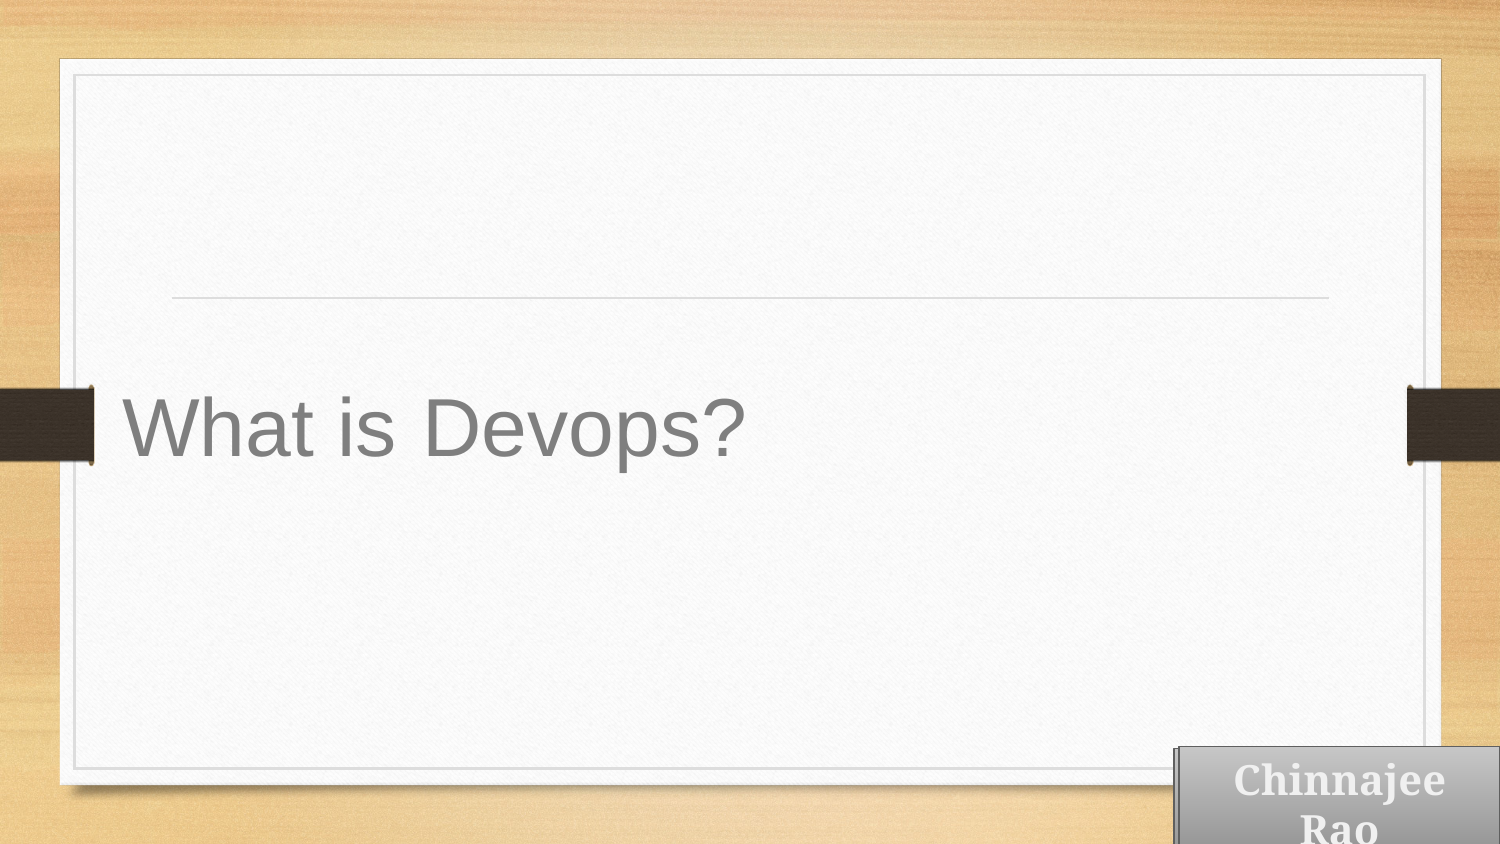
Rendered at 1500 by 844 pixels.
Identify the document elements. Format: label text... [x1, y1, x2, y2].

picture [0, 0, 1500, 844]
title What is Devops? [117, 350, 750, 494]
